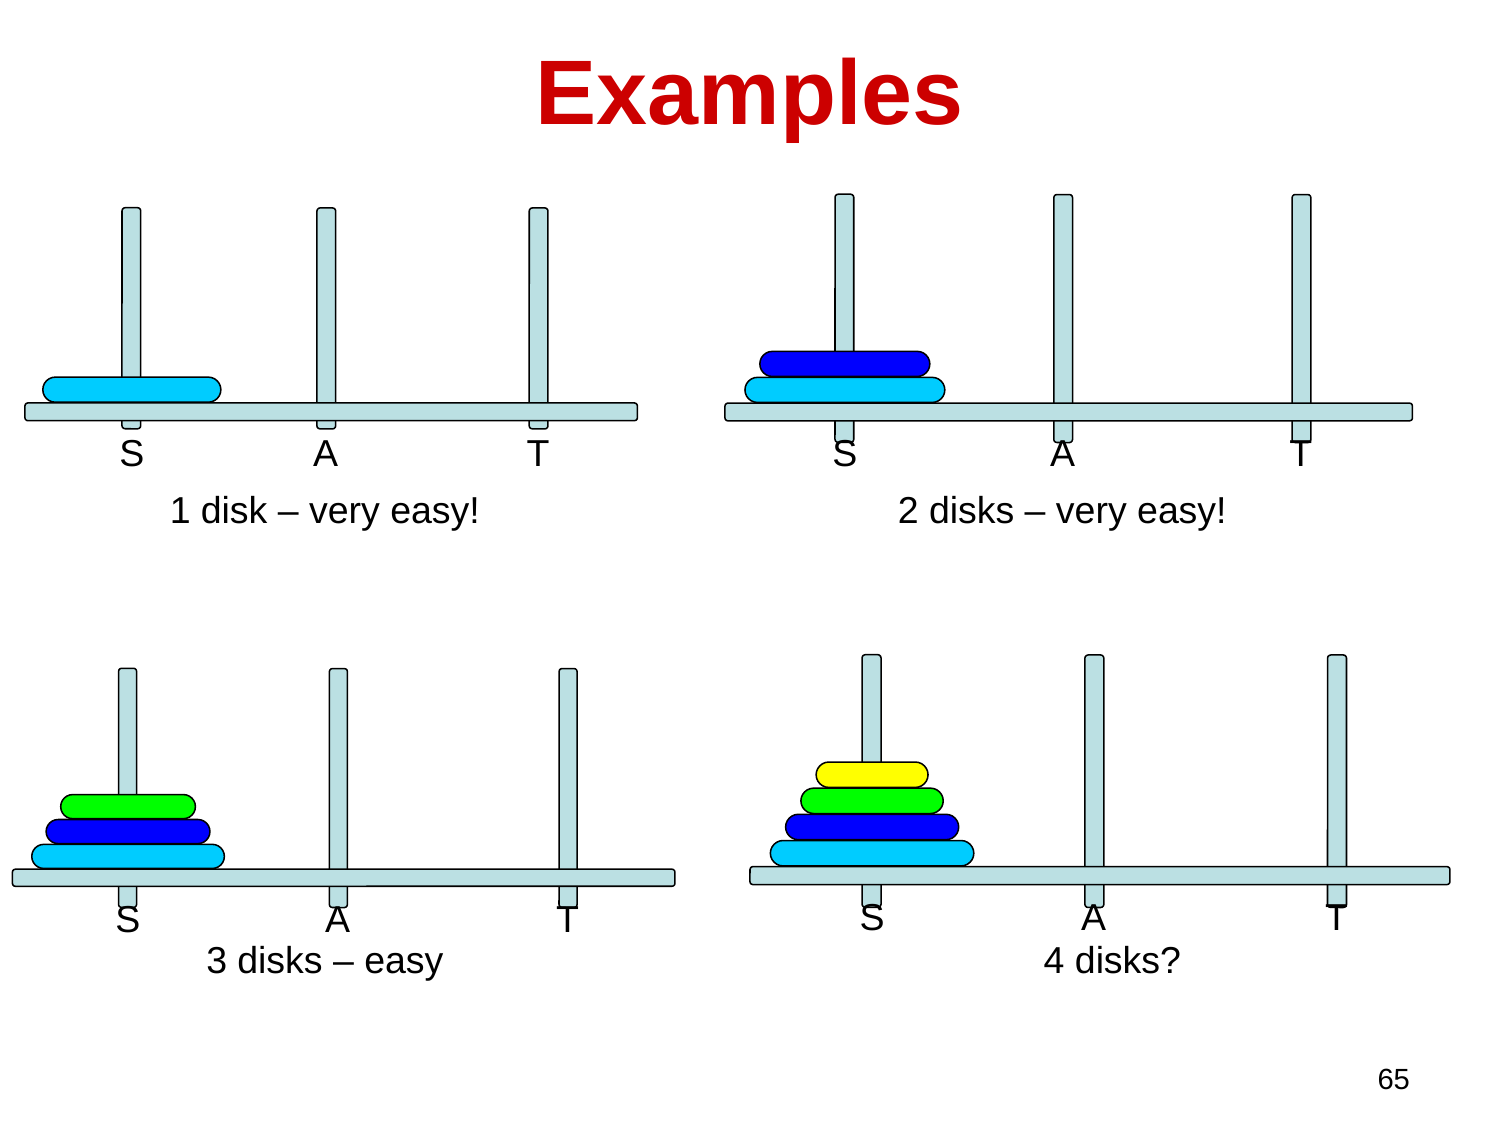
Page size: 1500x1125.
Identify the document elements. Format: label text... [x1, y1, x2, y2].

text_box Examples [74, 0, 1425, 175]
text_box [12, 695, 676, 986]
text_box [24, 222, 638, 536]
slide_number 65 [1074, 1052, 1426, 1088]
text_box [749, 683, 1451, 986]
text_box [724, 222, 1413, 536]
